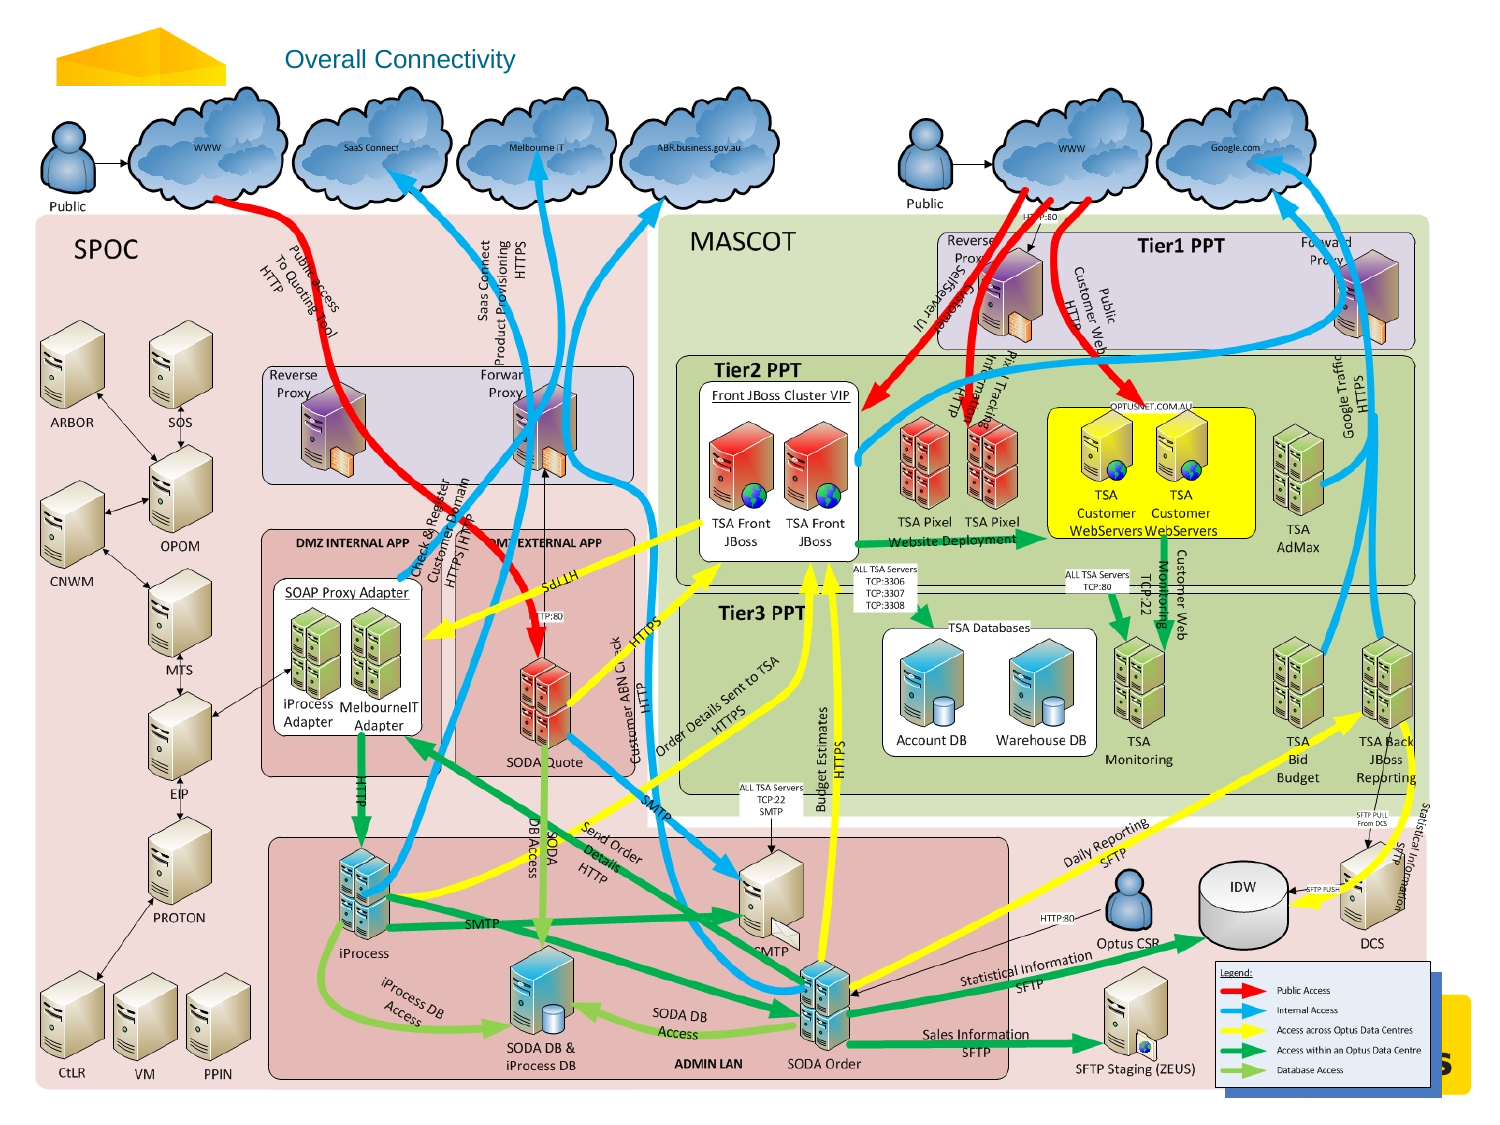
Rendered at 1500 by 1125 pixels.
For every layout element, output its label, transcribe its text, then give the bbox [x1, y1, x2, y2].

picture [0, 0, 1500, 1125]
title Overall Connectivity [269, 35, 1429, 82]
